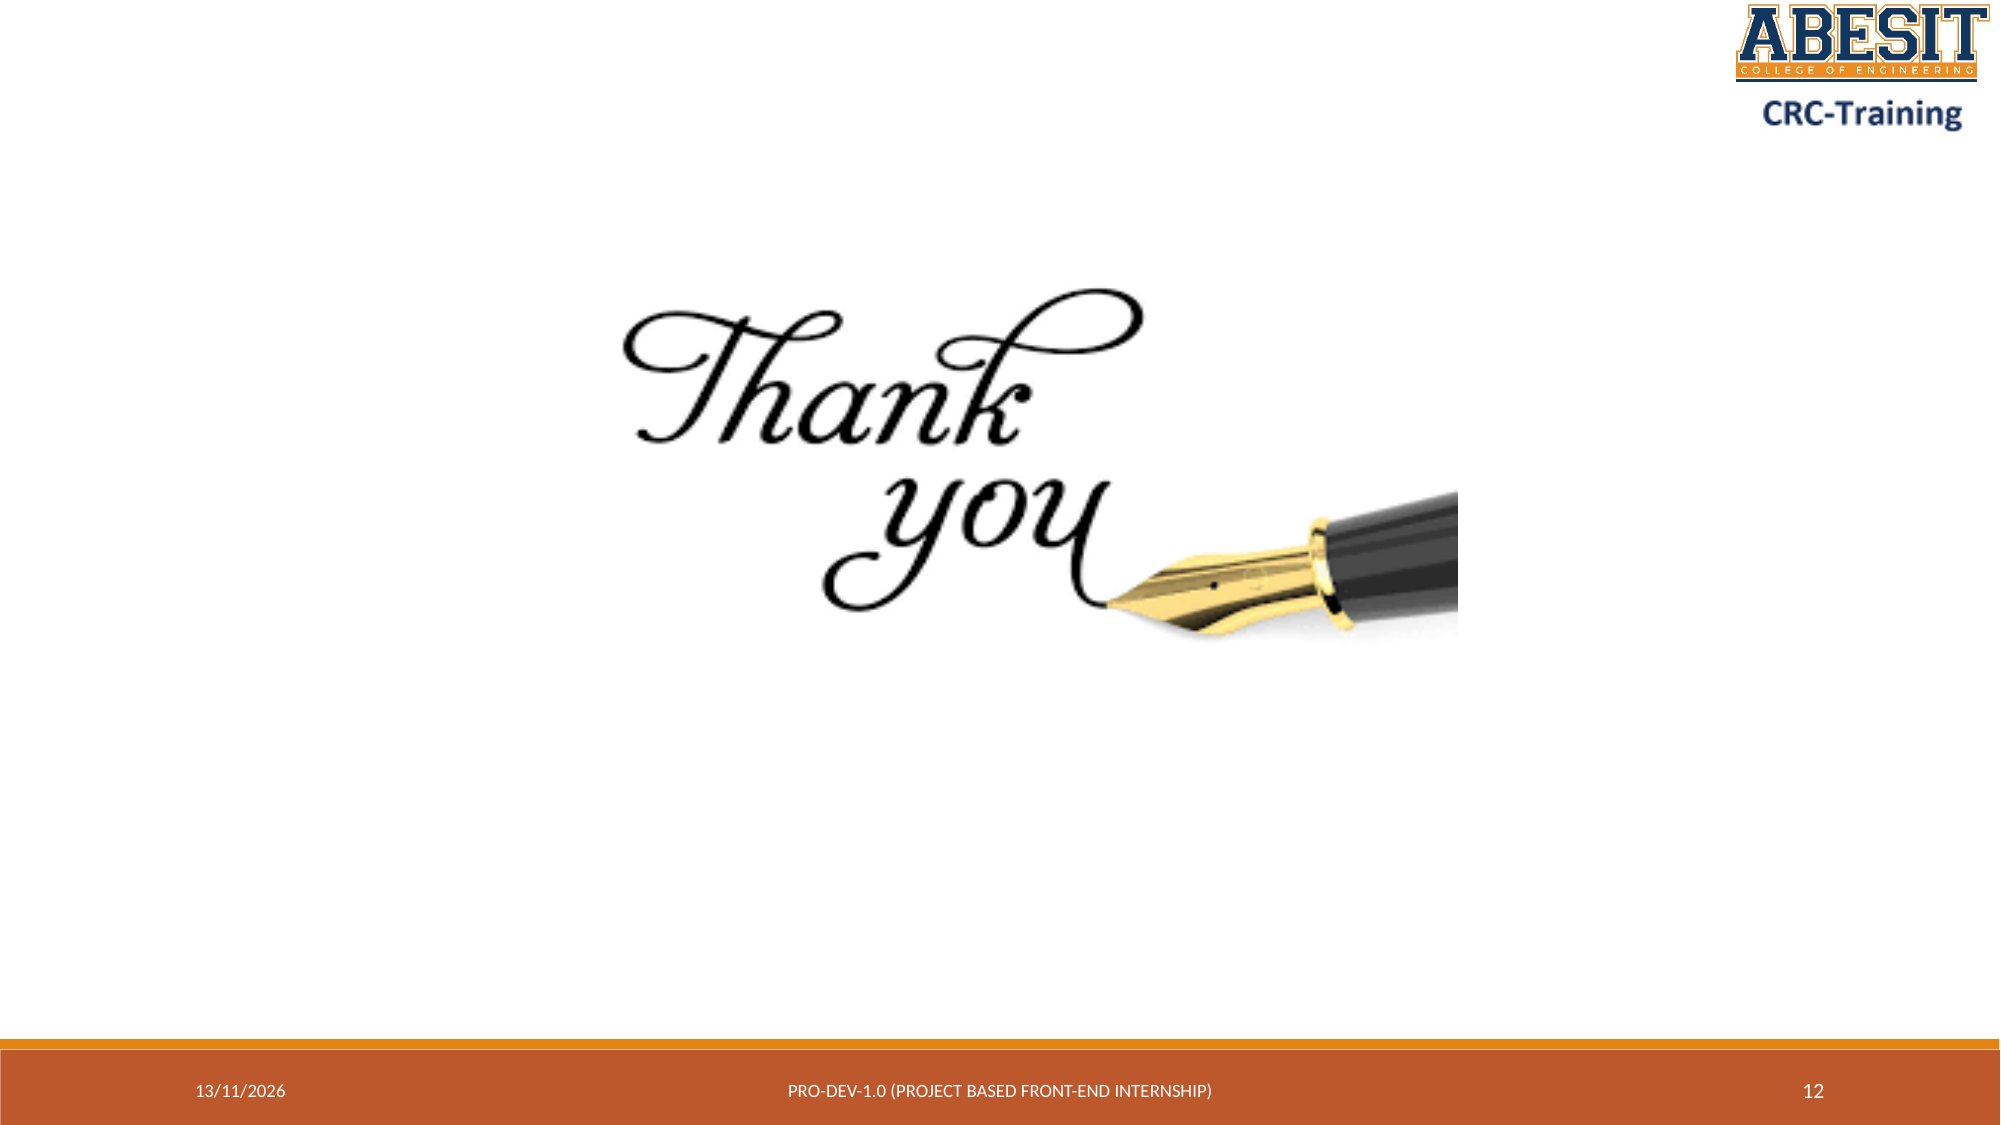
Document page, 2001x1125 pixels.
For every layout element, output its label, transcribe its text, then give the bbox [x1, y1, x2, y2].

slide_number 12 [1624, 1059, 1840, 1120]
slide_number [180, 1059, 586, 1120]
picture [1736, 0, 1990, 141]
footer Pro-Dev-1.0 (project based front-end internship) [604, 1059, 1396, 1120]
picture [571, 248, 1459, 706]
